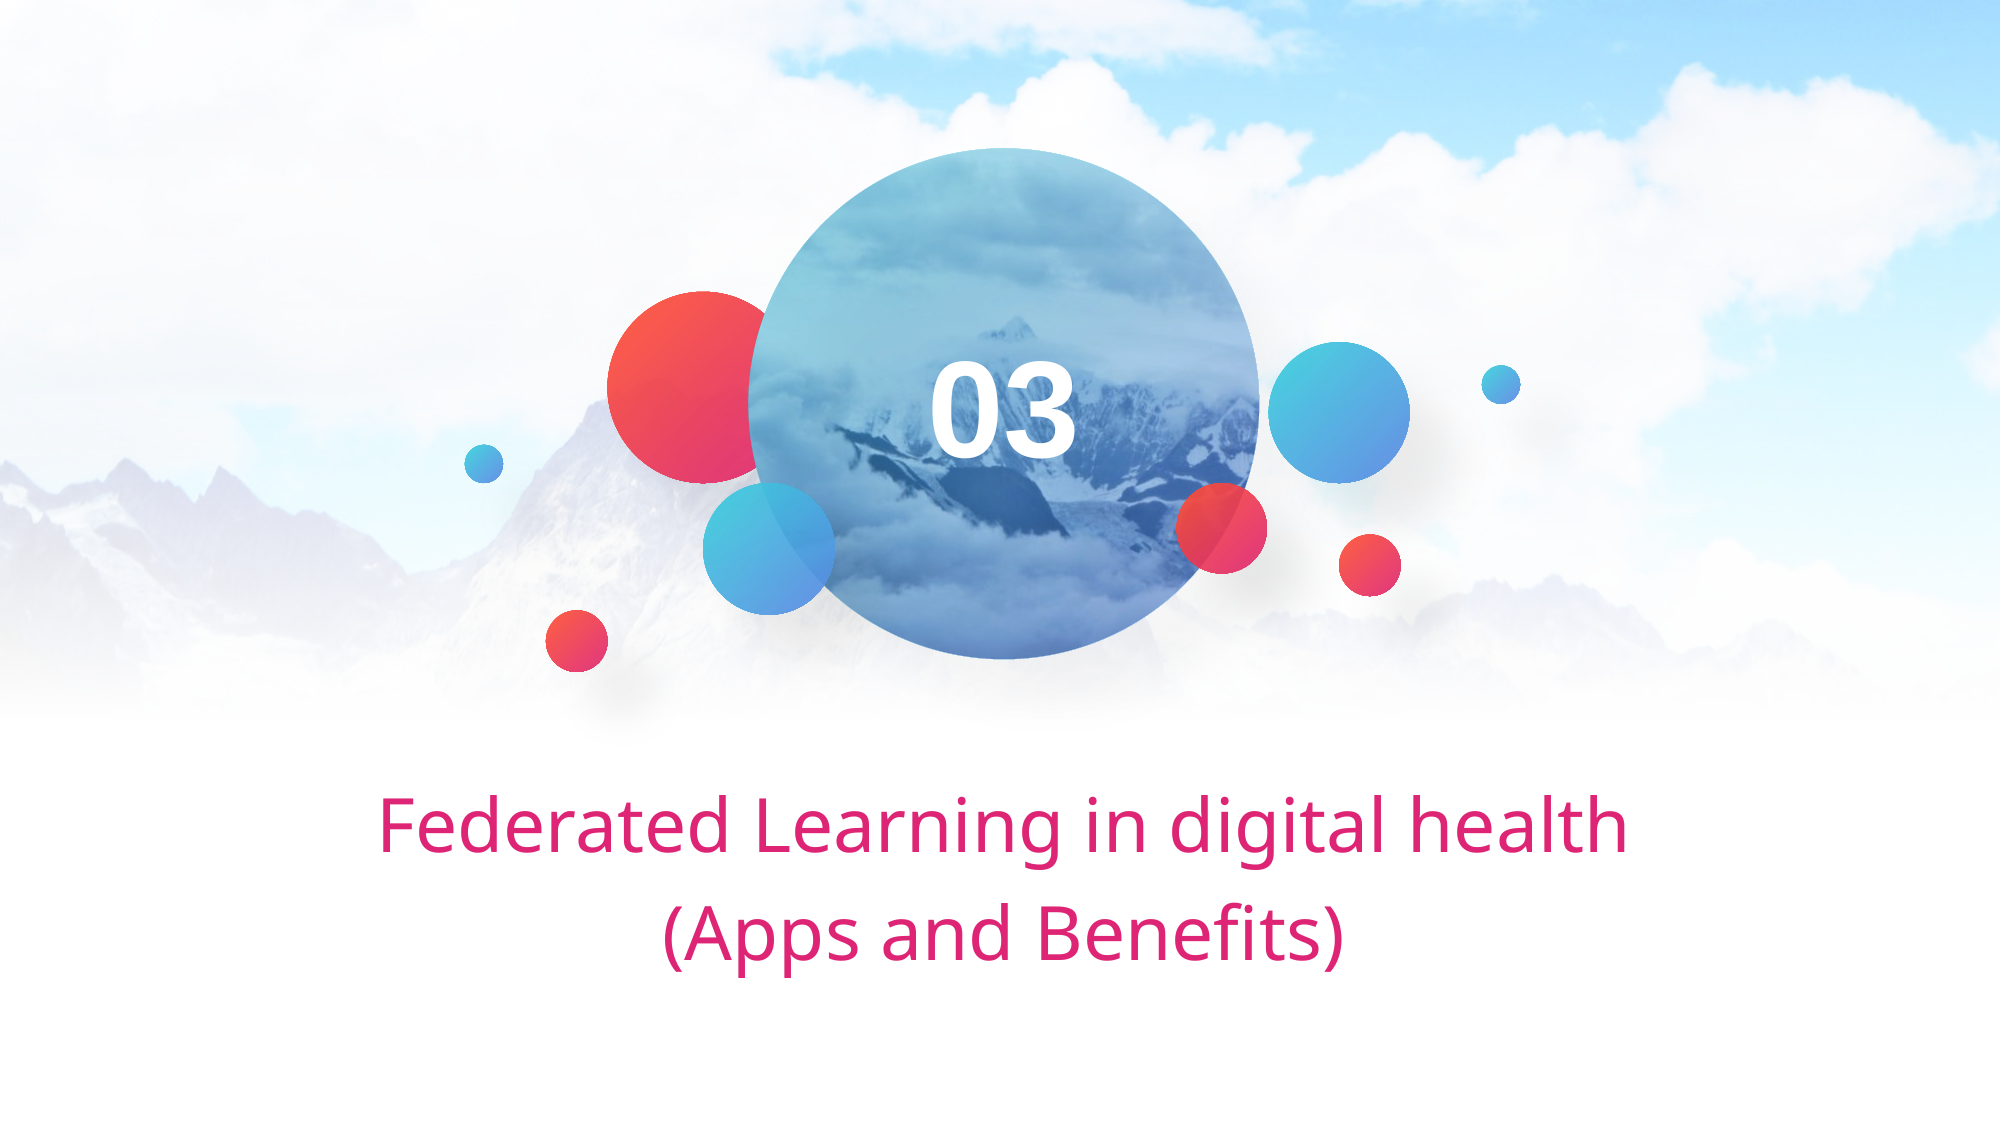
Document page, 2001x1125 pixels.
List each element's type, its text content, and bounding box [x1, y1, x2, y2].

text_box [606, 290, 748, 485]
text_box [463, 443, 505, 485]
text_box Federated Learning in digital health (Apps and Benefits) [323, 752, 1685, 984]
text_box [1480, 364, 1522, 405]
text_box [748, 148, 1260, 660]
text_box [544, 609, 609, 673]
text_box [1260, 502, 1269, 555]
text_box [1267, 341, 1411, 485]
text_box [702, 485, 748, 613]
text_box [1338, 533, 1402, 598]
